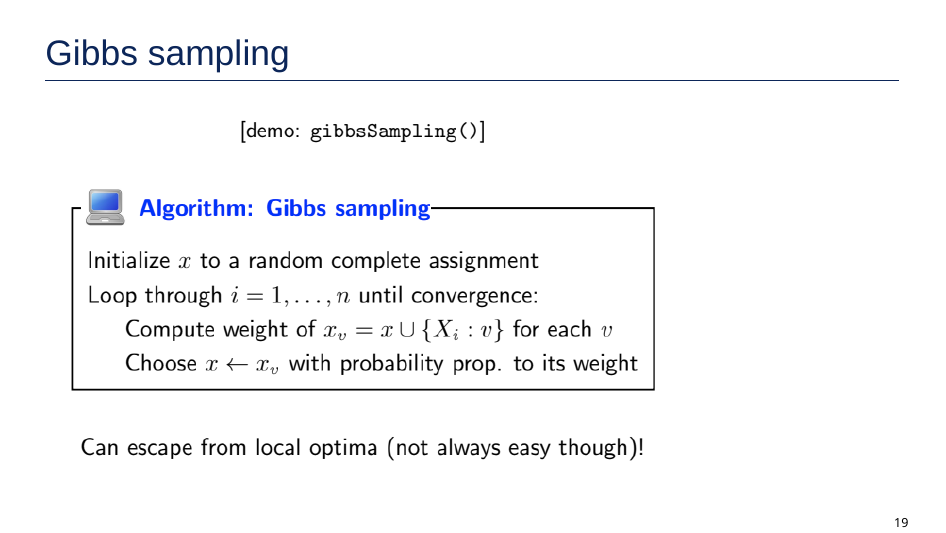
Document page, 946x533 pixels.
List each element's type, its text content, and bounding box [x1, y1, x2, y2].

slide_number ‹#› [887, 512, 934, 533]
title Gibbs sampling [43, 27, 675, 96]
picture [24, 97, 704, 508]
